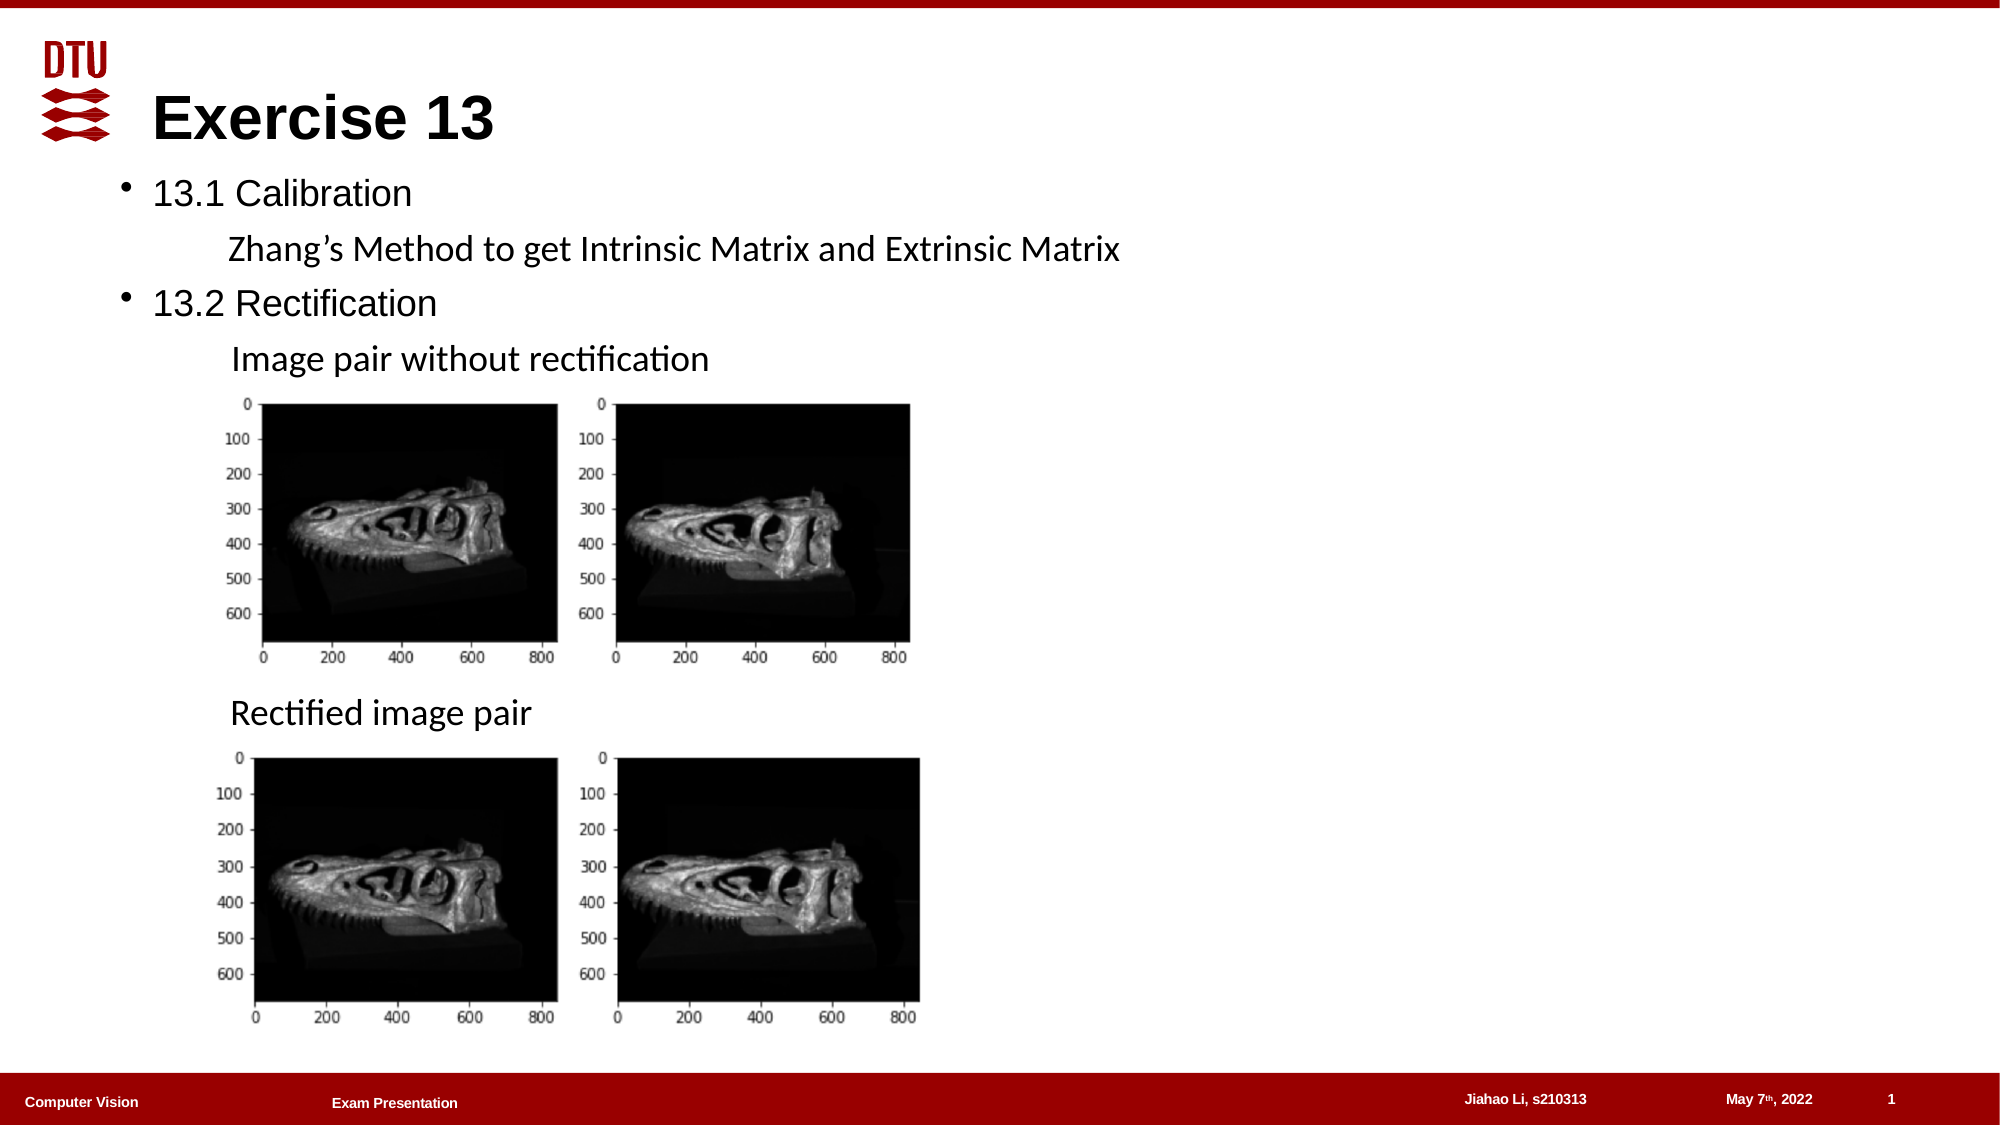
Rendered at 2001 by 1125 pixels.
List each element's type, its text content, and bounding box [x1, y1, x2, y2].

picture [213, 386, 932, 680]
title Exercise 13 [150, 75, 898, 265]
text_box Image pair without rectification [216, 326, 726, 384]
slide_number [1462, 1089, 1849, 1125]
text_box Rectified image pair [215, 687, 548, 736]
text_box Zhang’s Method to get Intrinsic Matrix and Extrinsic Matrix [213, 216, 1463, 277]
text_box 13.1 Calibration [118, 167, 774, 215]
text_box Exam Presentation [329, 1093, 1048, 1112]
text_box 13.2 Rectification [118, 277, 774, 325]
footer Computer Vision [22, 1092, 214, 1125]
slide_number 1 [1881, 1089, 1910, 1125]
picture [213, 738, 950, 1040]
